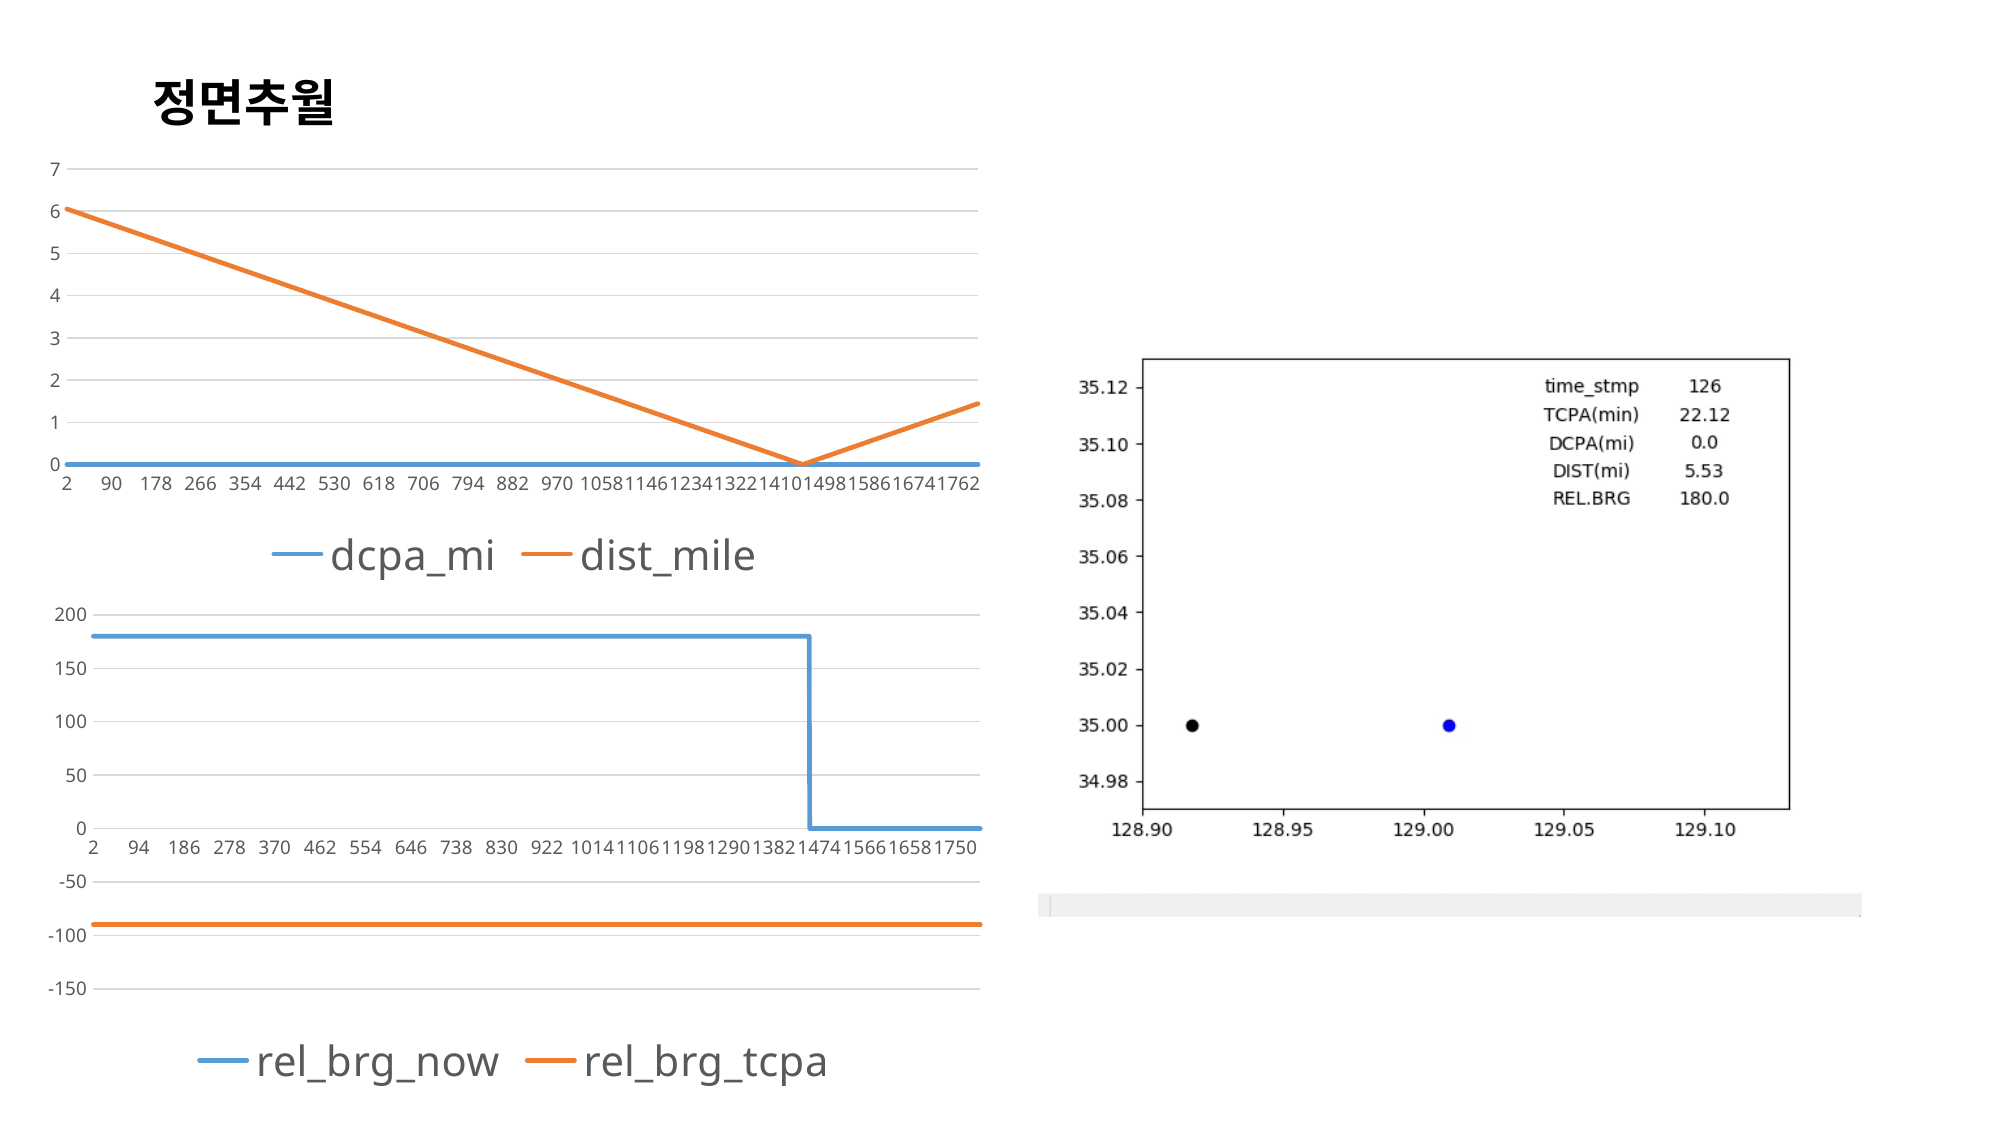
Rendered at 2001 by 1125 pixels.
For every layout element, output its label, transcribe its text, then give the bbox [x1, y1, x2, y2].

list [1037, 269, 1863, 918]
chart [28, 146, 1000, 1098]
title 정면추월 [137, 59, 1863, 151]
